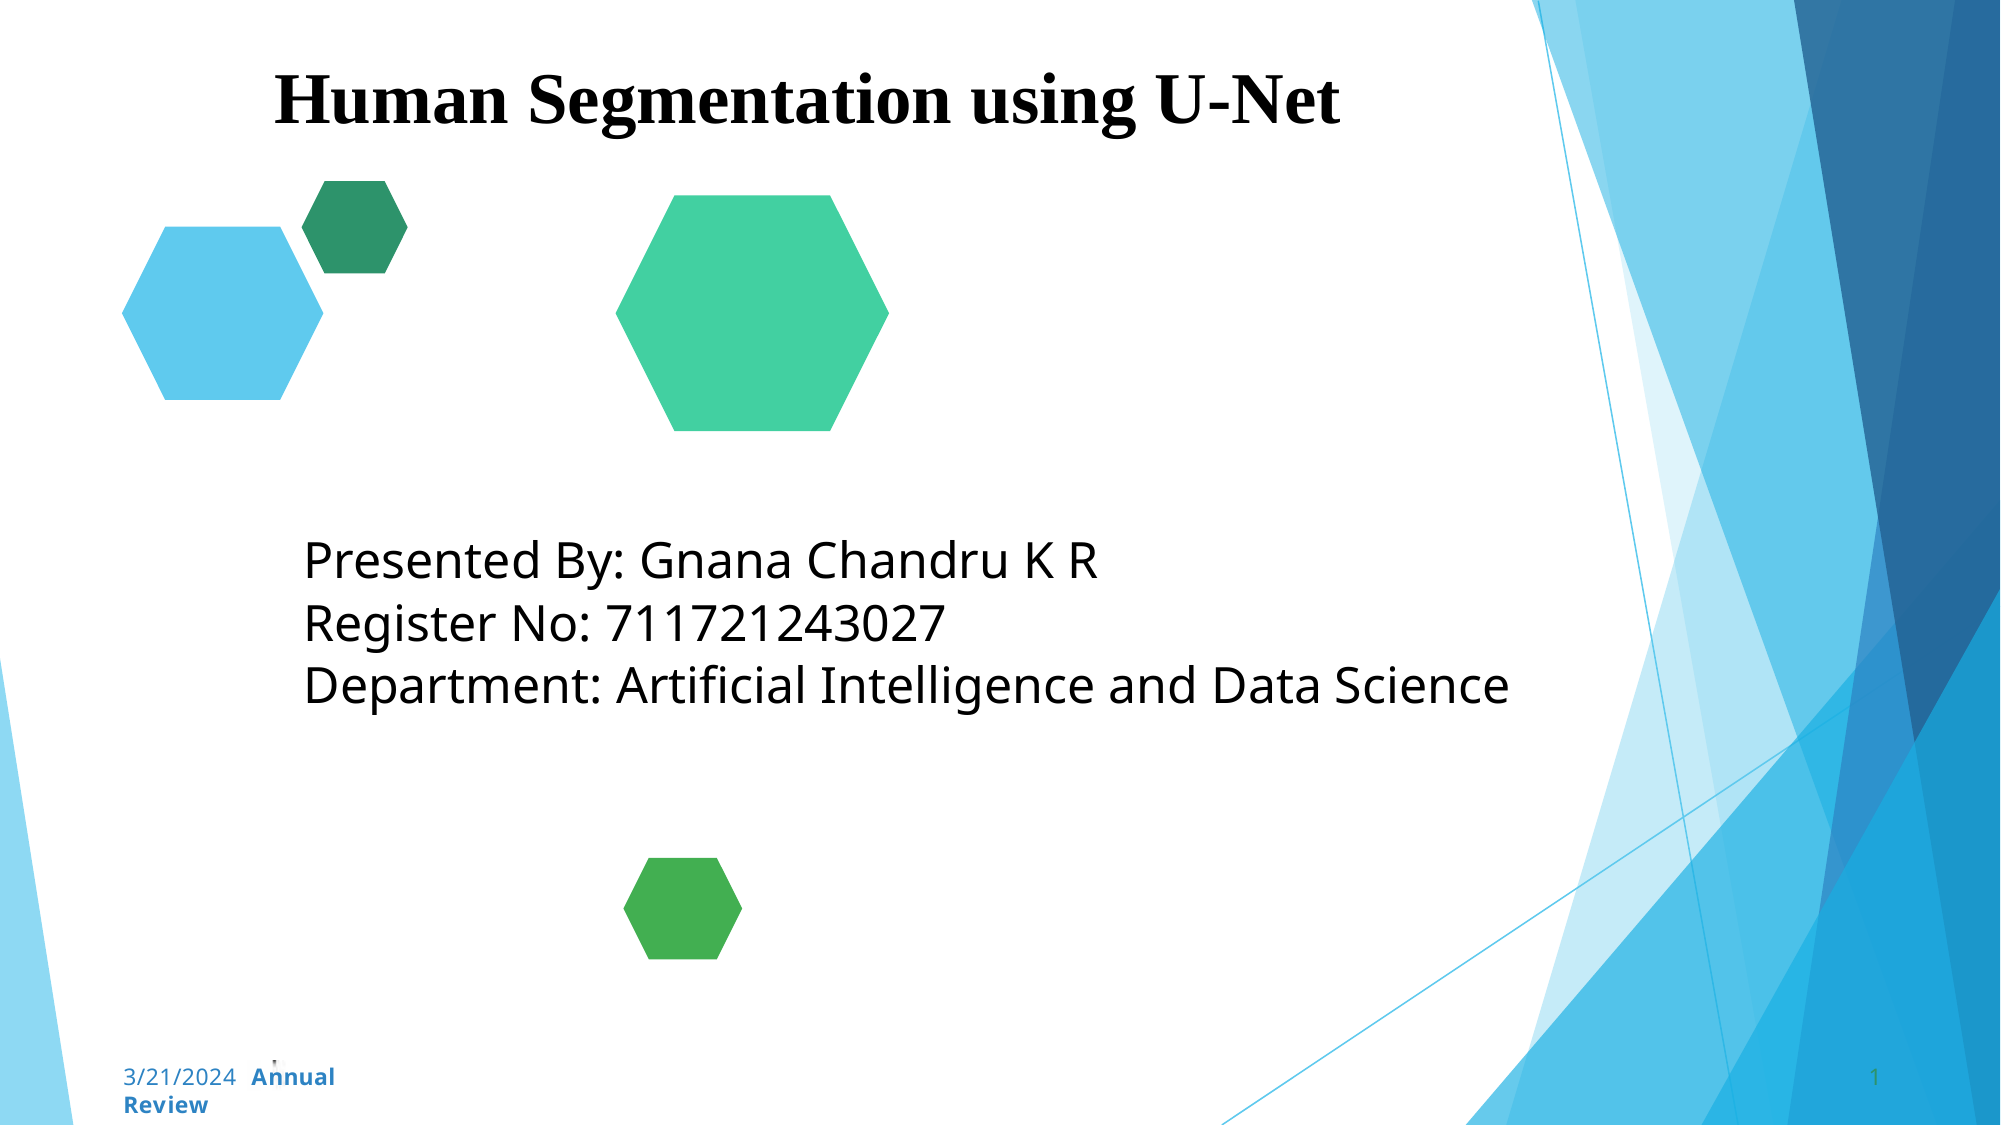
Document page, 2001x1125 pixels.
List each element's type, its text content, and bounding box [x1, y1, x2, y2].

picture [110, 1060, 463, 1094]
title Human Segmentation using U-Net [0, 47, 1485, 239]
slide_number 1 [1862, 1061, 1888, 1125]
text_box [121, 180, 408, 401]
text_box Presented By: Gnana Chandru K R Register No: 711721243027 Department: Artificial Intelligence and Data Science [301, 526, 1541, 713]
text_box 3/21/2024 Annual Review [121, 1103, 417, 1118]
text_box [615, 239, 890, 432]
text_box [623, 857, 743, 960]
